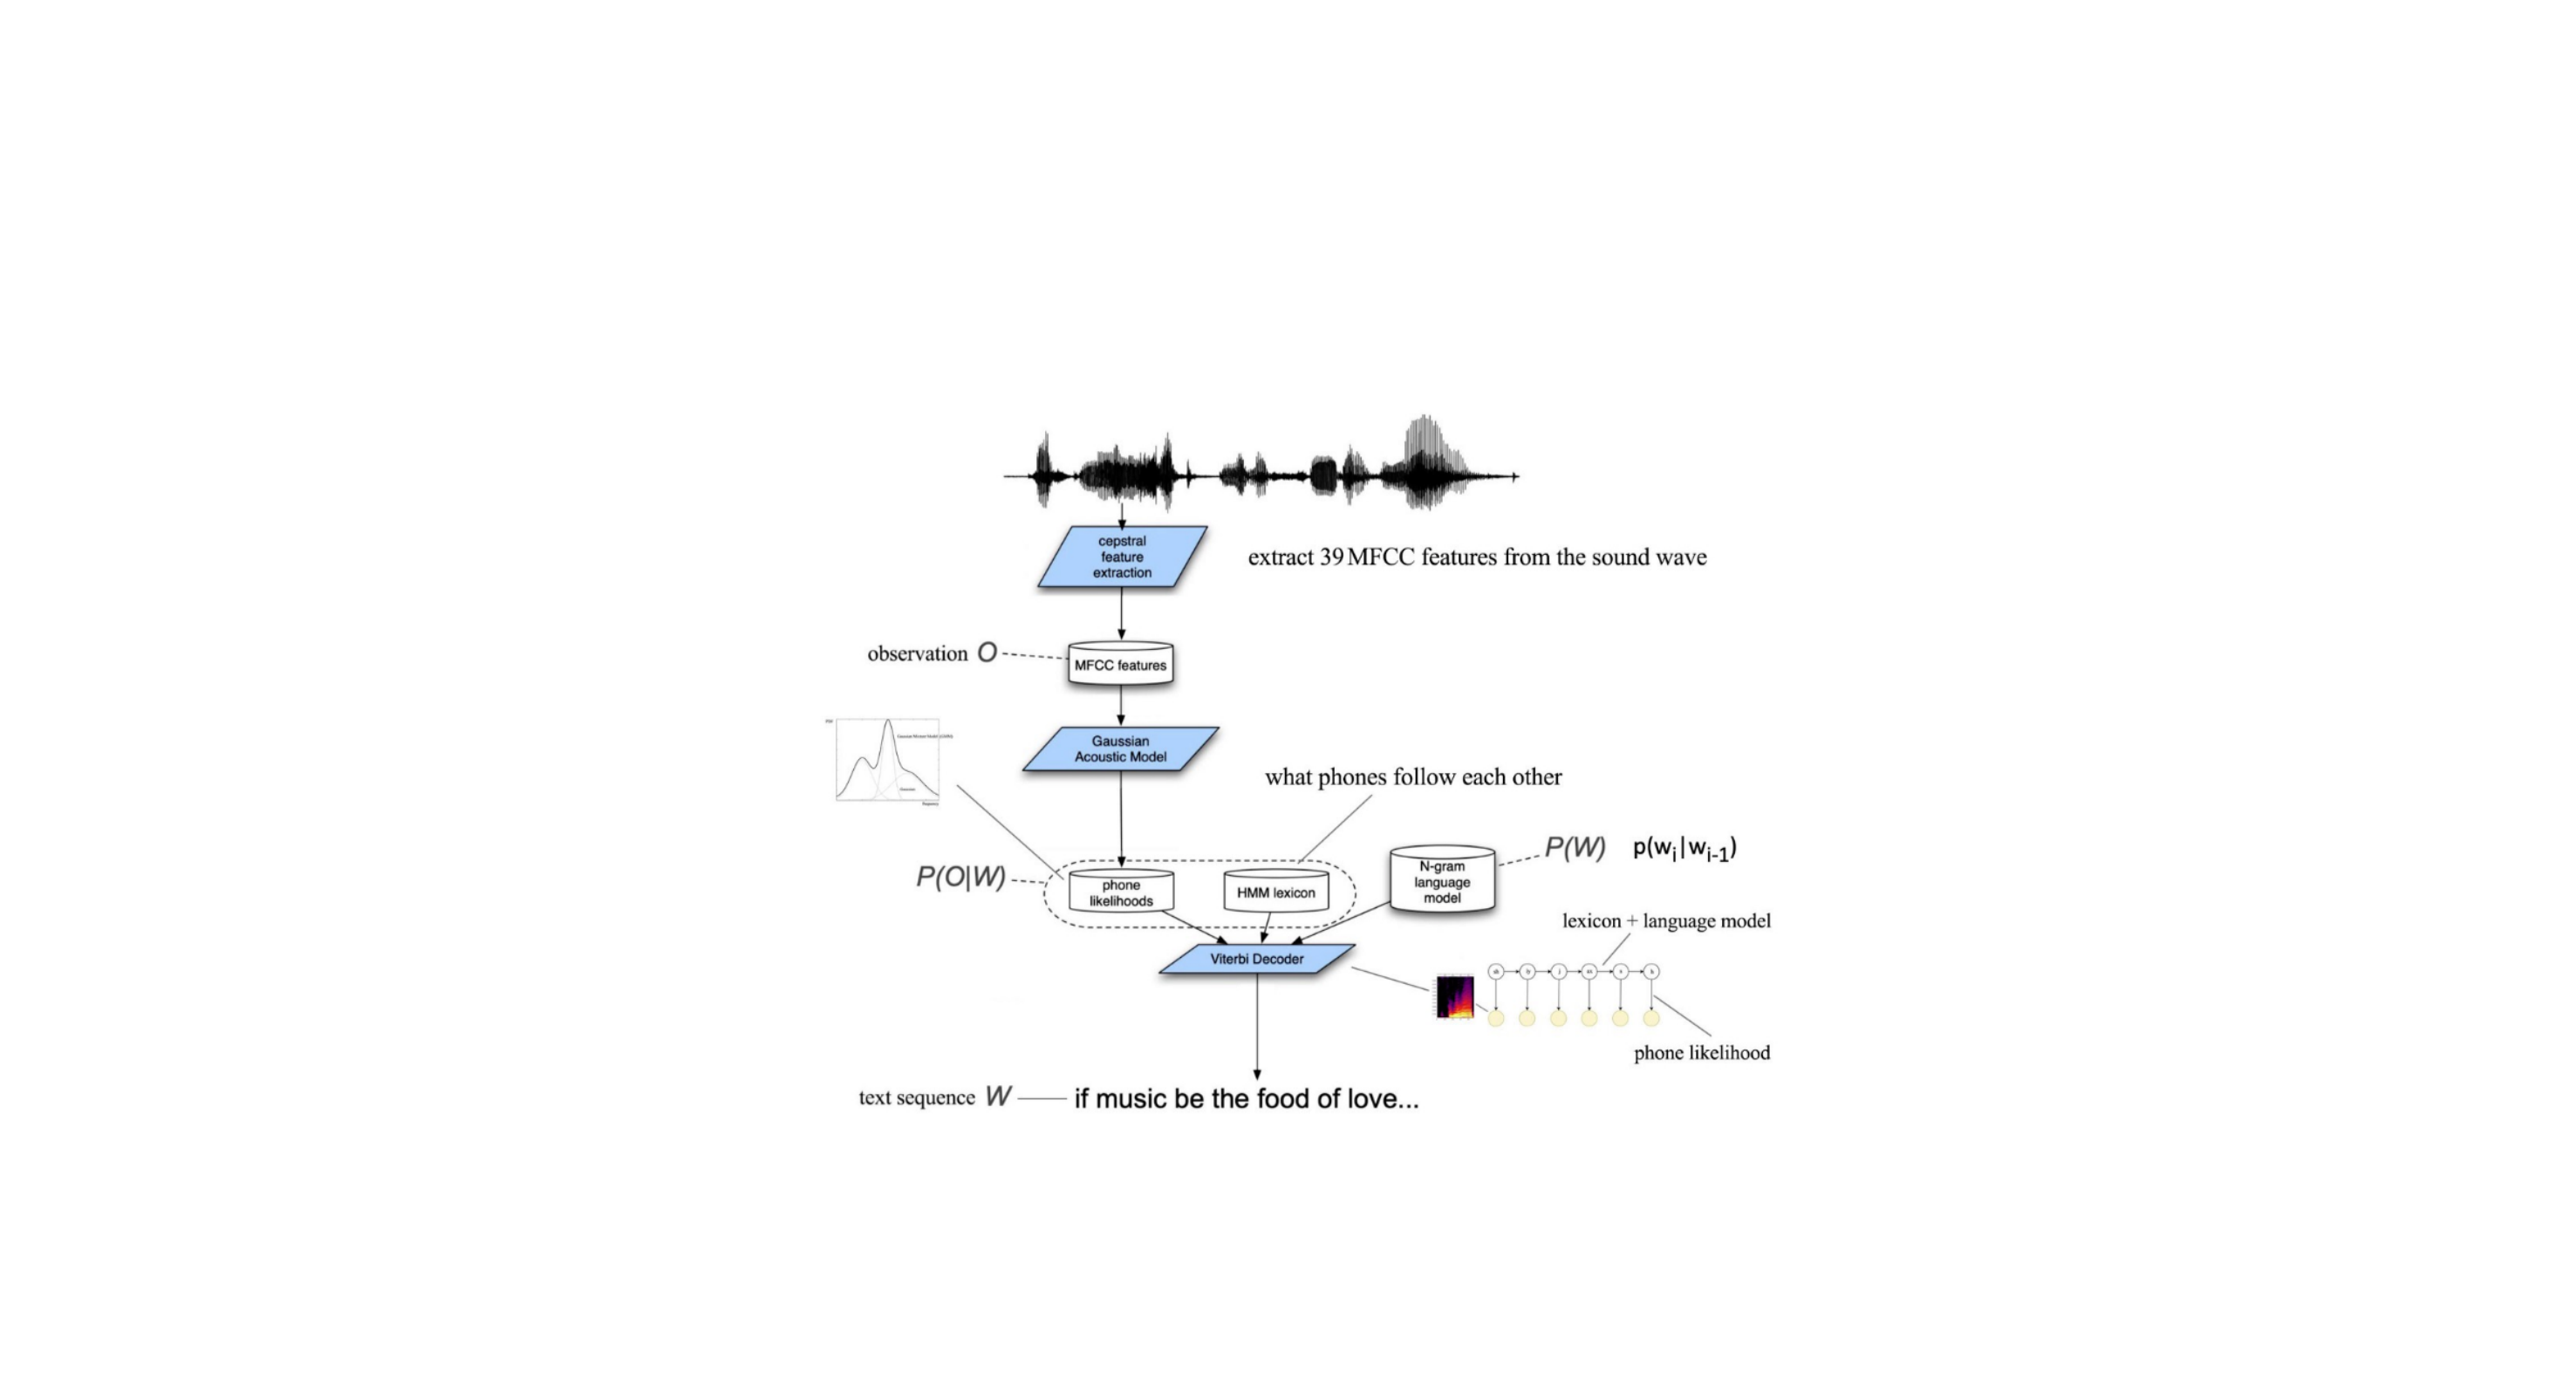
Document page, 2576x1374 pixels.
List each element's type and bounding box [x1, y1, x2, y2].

picture [771, 409, 1807, 1116]
